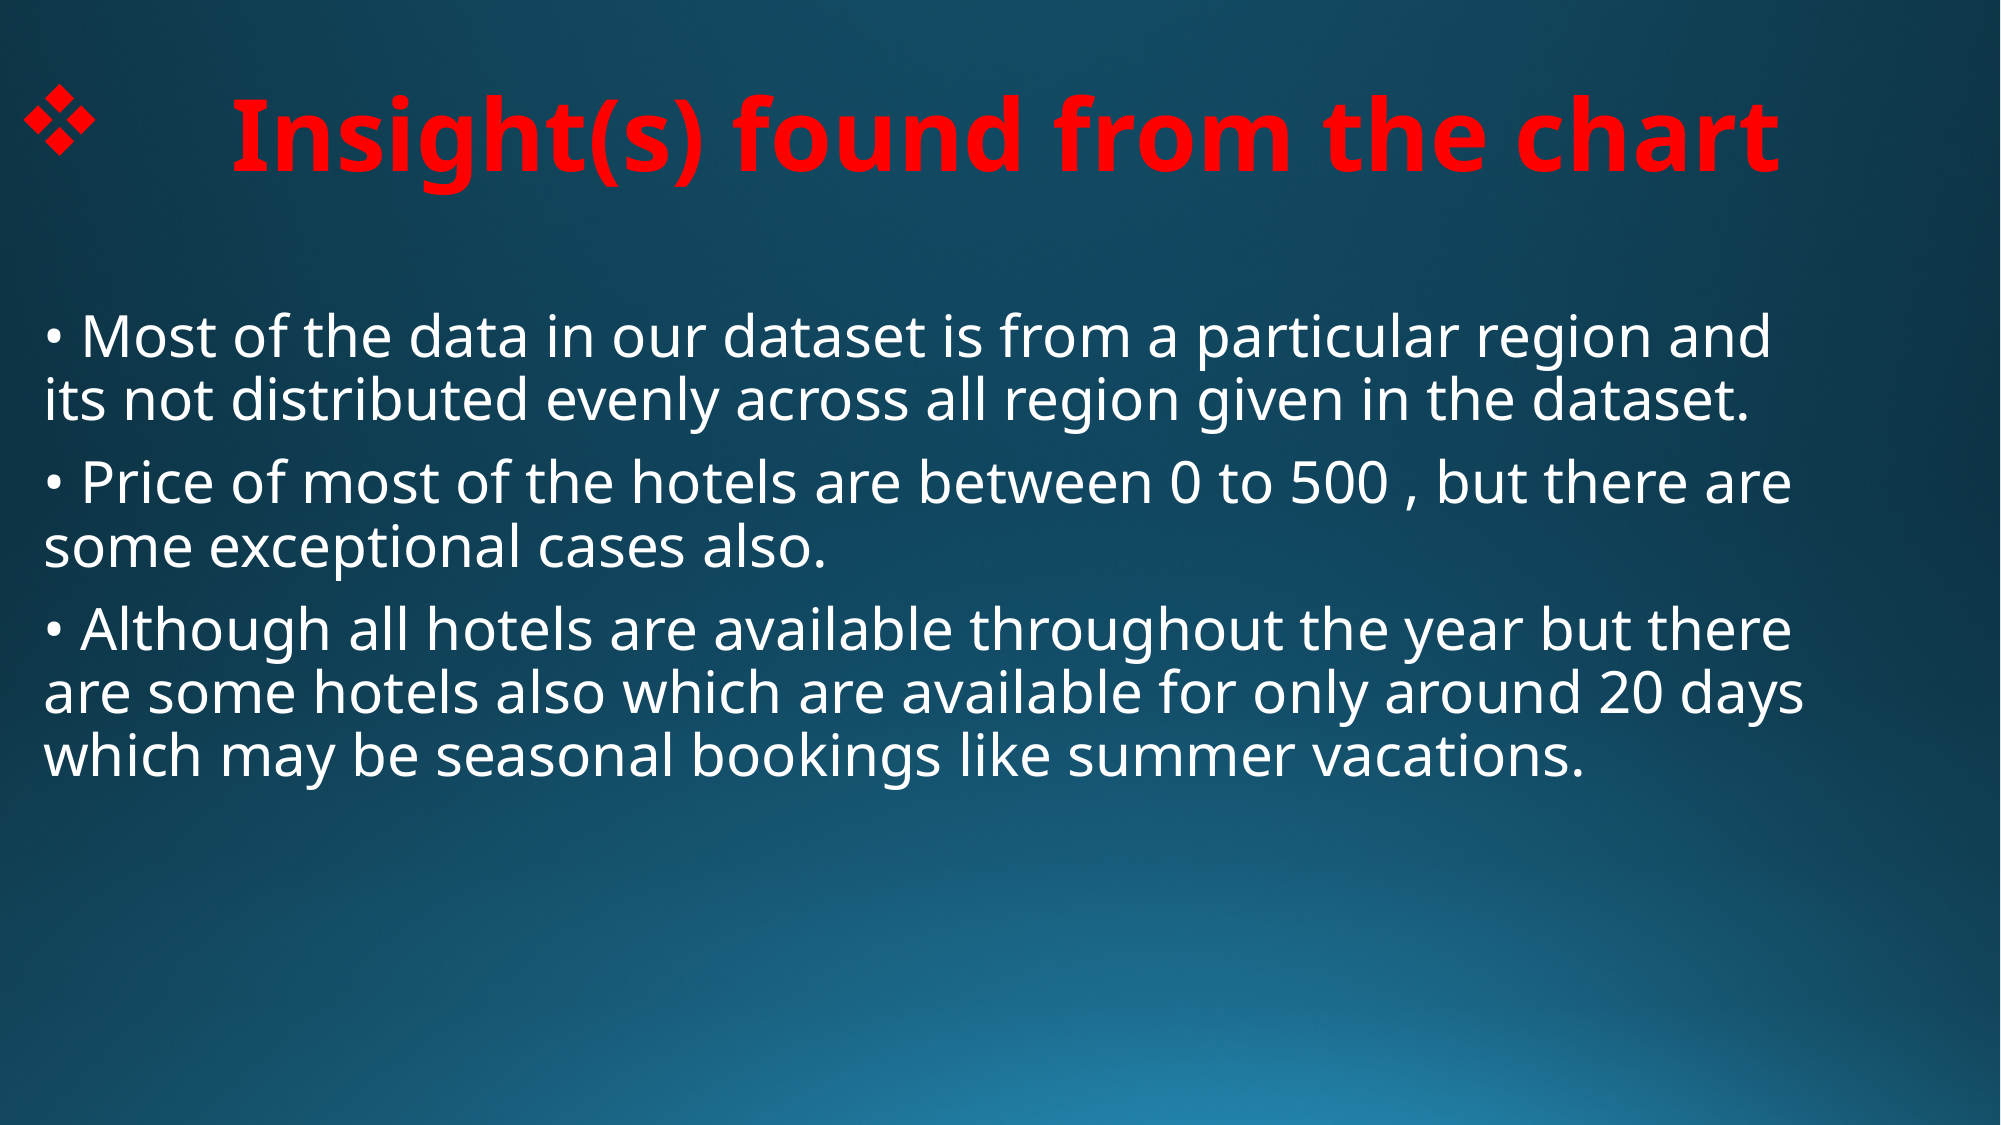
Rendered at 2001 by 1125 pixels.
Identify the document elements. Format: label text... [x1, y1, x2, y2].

picture [0, 0, 2001, 1125]
list • Most of the data in our dataset is from a particular region and its not distributed evenly across all region given in the dataset. • Price of most of the hotels are between 0 to 500 , but there are some exceptional cases also. • Although all hotels are available throughout the year but there are some hotels also which are available for only around 20 days which may be seasonal bookings like summer vacations. [28, 299, 1863, 1074]
title Insight(s) found from the chart [0, 0, 2000, 278]
